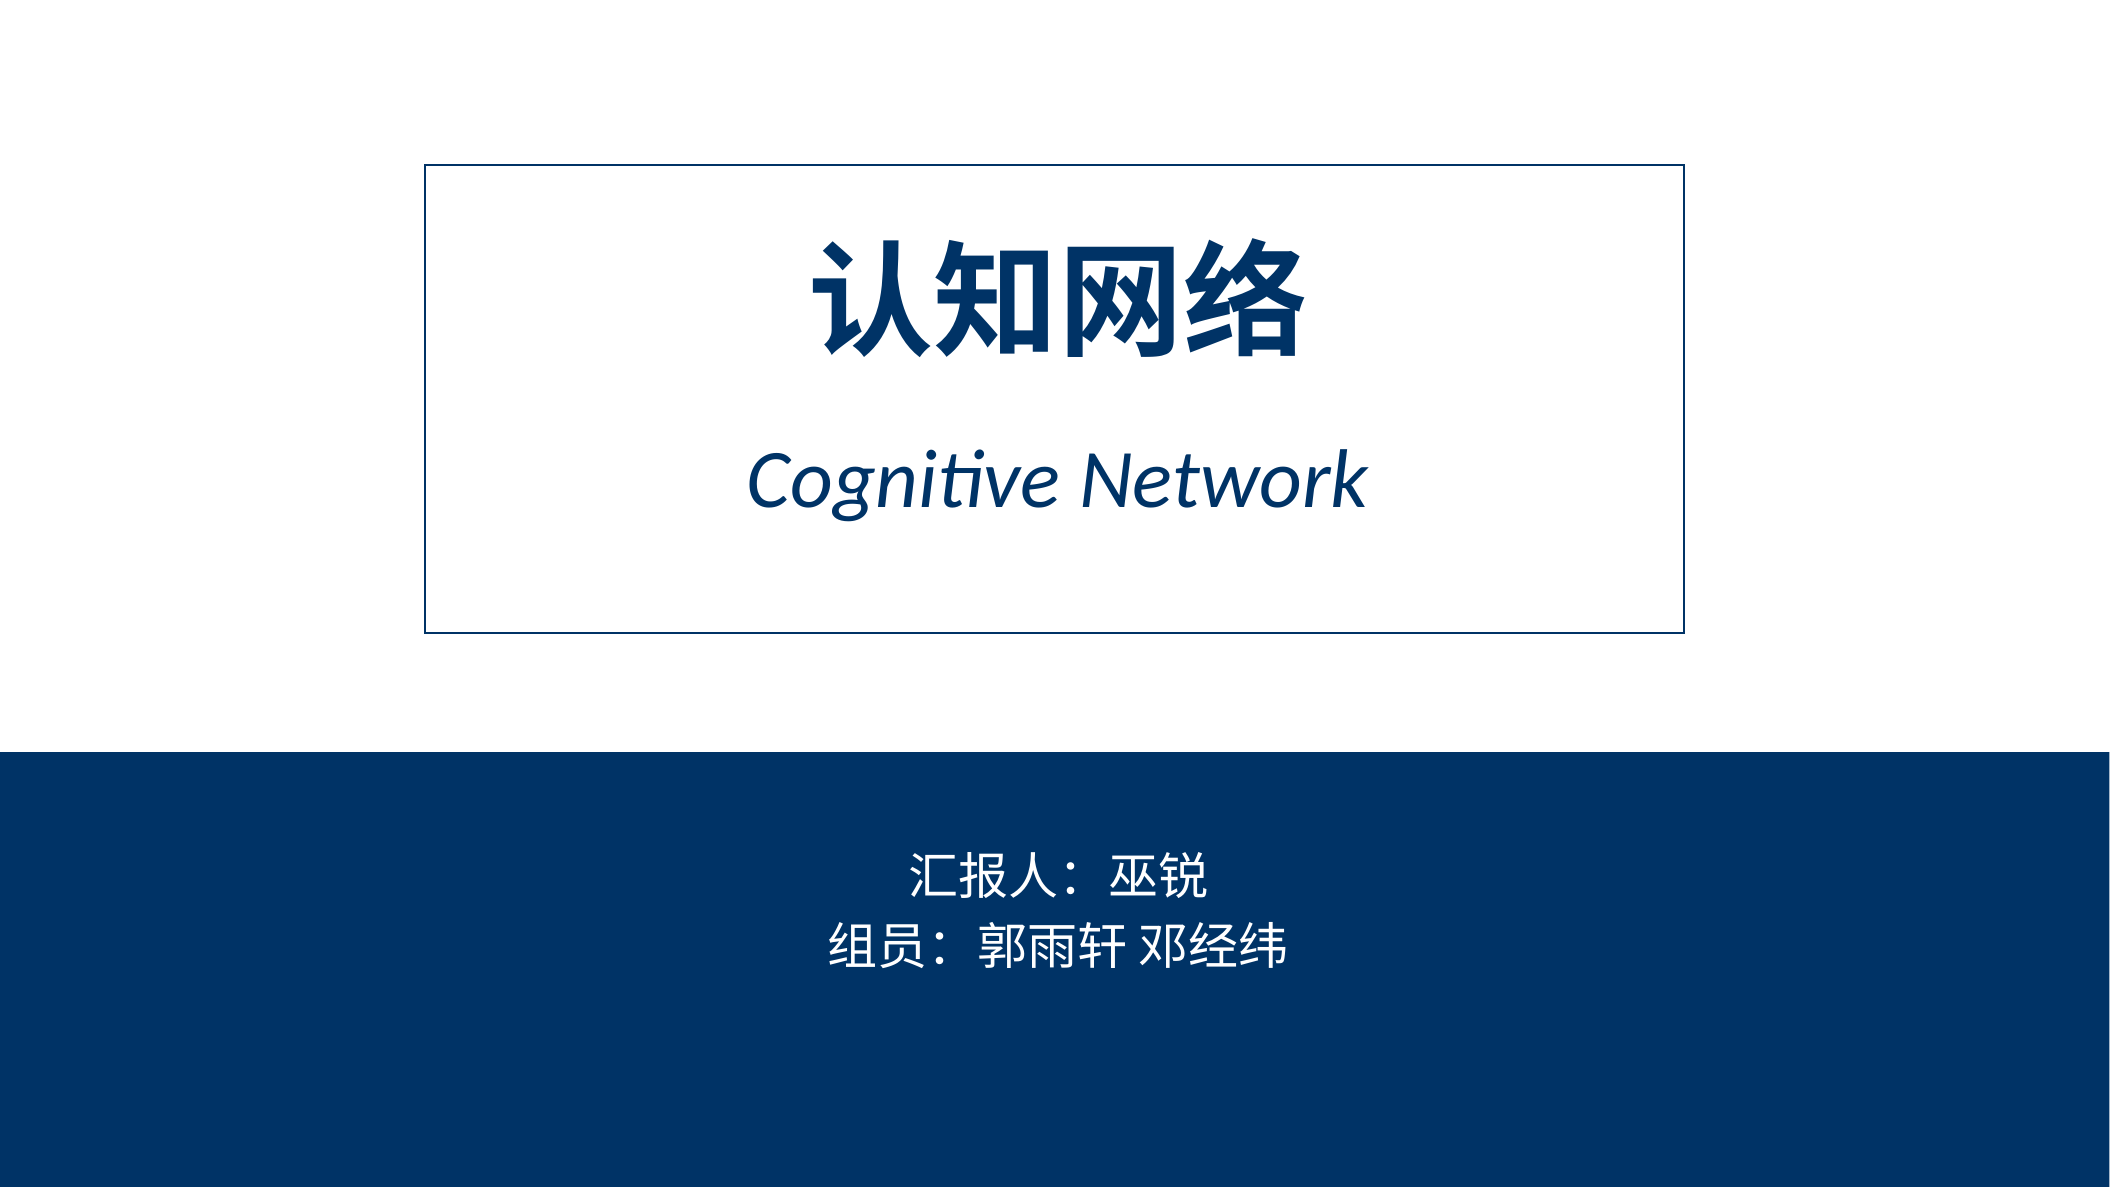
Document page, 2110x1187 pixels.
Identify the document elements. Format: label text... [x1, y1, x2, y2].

text_box [0, 751, 2110, 1187]
text_box 汇报人：巫锐 组员：郭雨轩 邓经纬 [531, 844, 1585, 975]
text_box [424, 164, 1685, 634]
